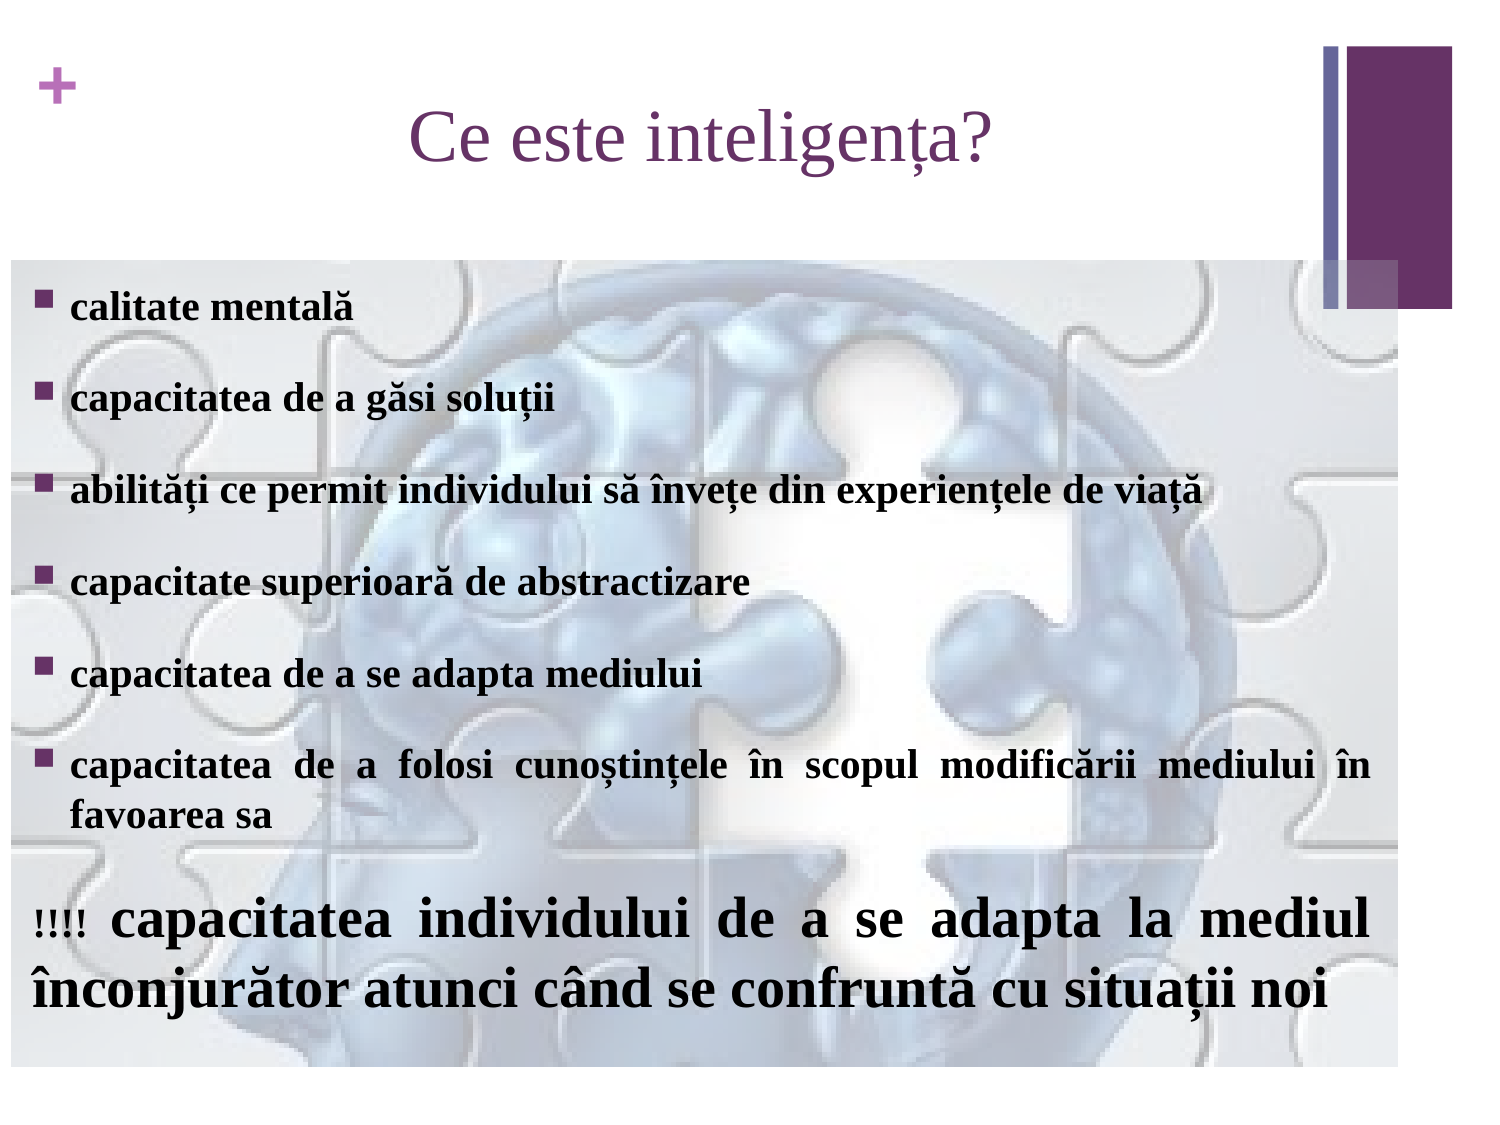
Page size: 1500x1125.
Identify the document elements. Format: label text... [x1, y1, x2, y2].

picture [10, 259, 1399, 1068]
title Ce este inteligența? [81, 79, 1322, 200]
